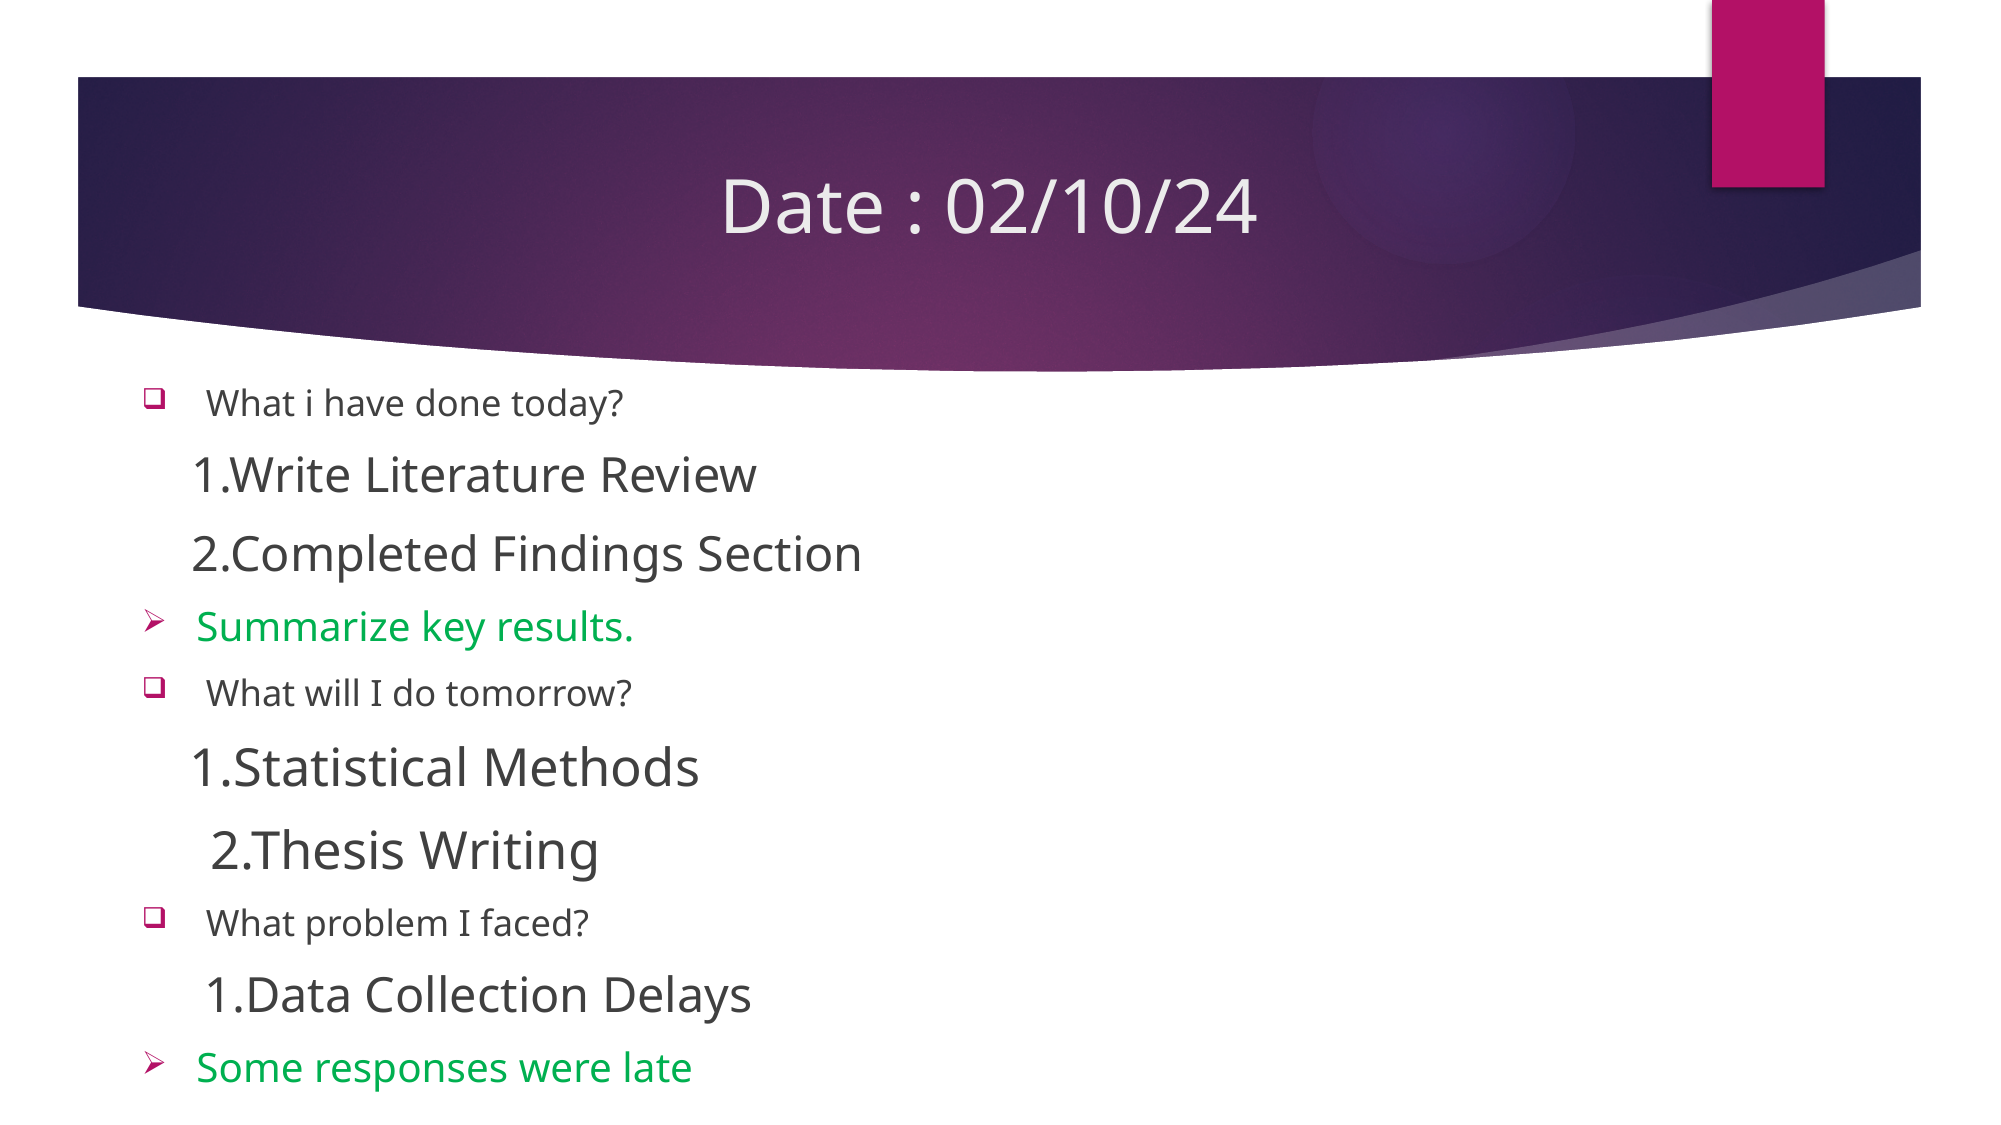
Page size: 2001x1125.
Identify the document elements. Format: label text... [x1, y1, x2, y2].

list What i have done today? 1.Write Literature Review 2.Completed Findings Section Summarize key results. What will I do tomorrow? 1.Statistical Methods 2.Thesis Writing What problem I faced? 1.Data Collection Delays Some responses were late [126, 372, 1638, 1104]
title Date : 02/10/24 [126, 111, 1852, 296]
